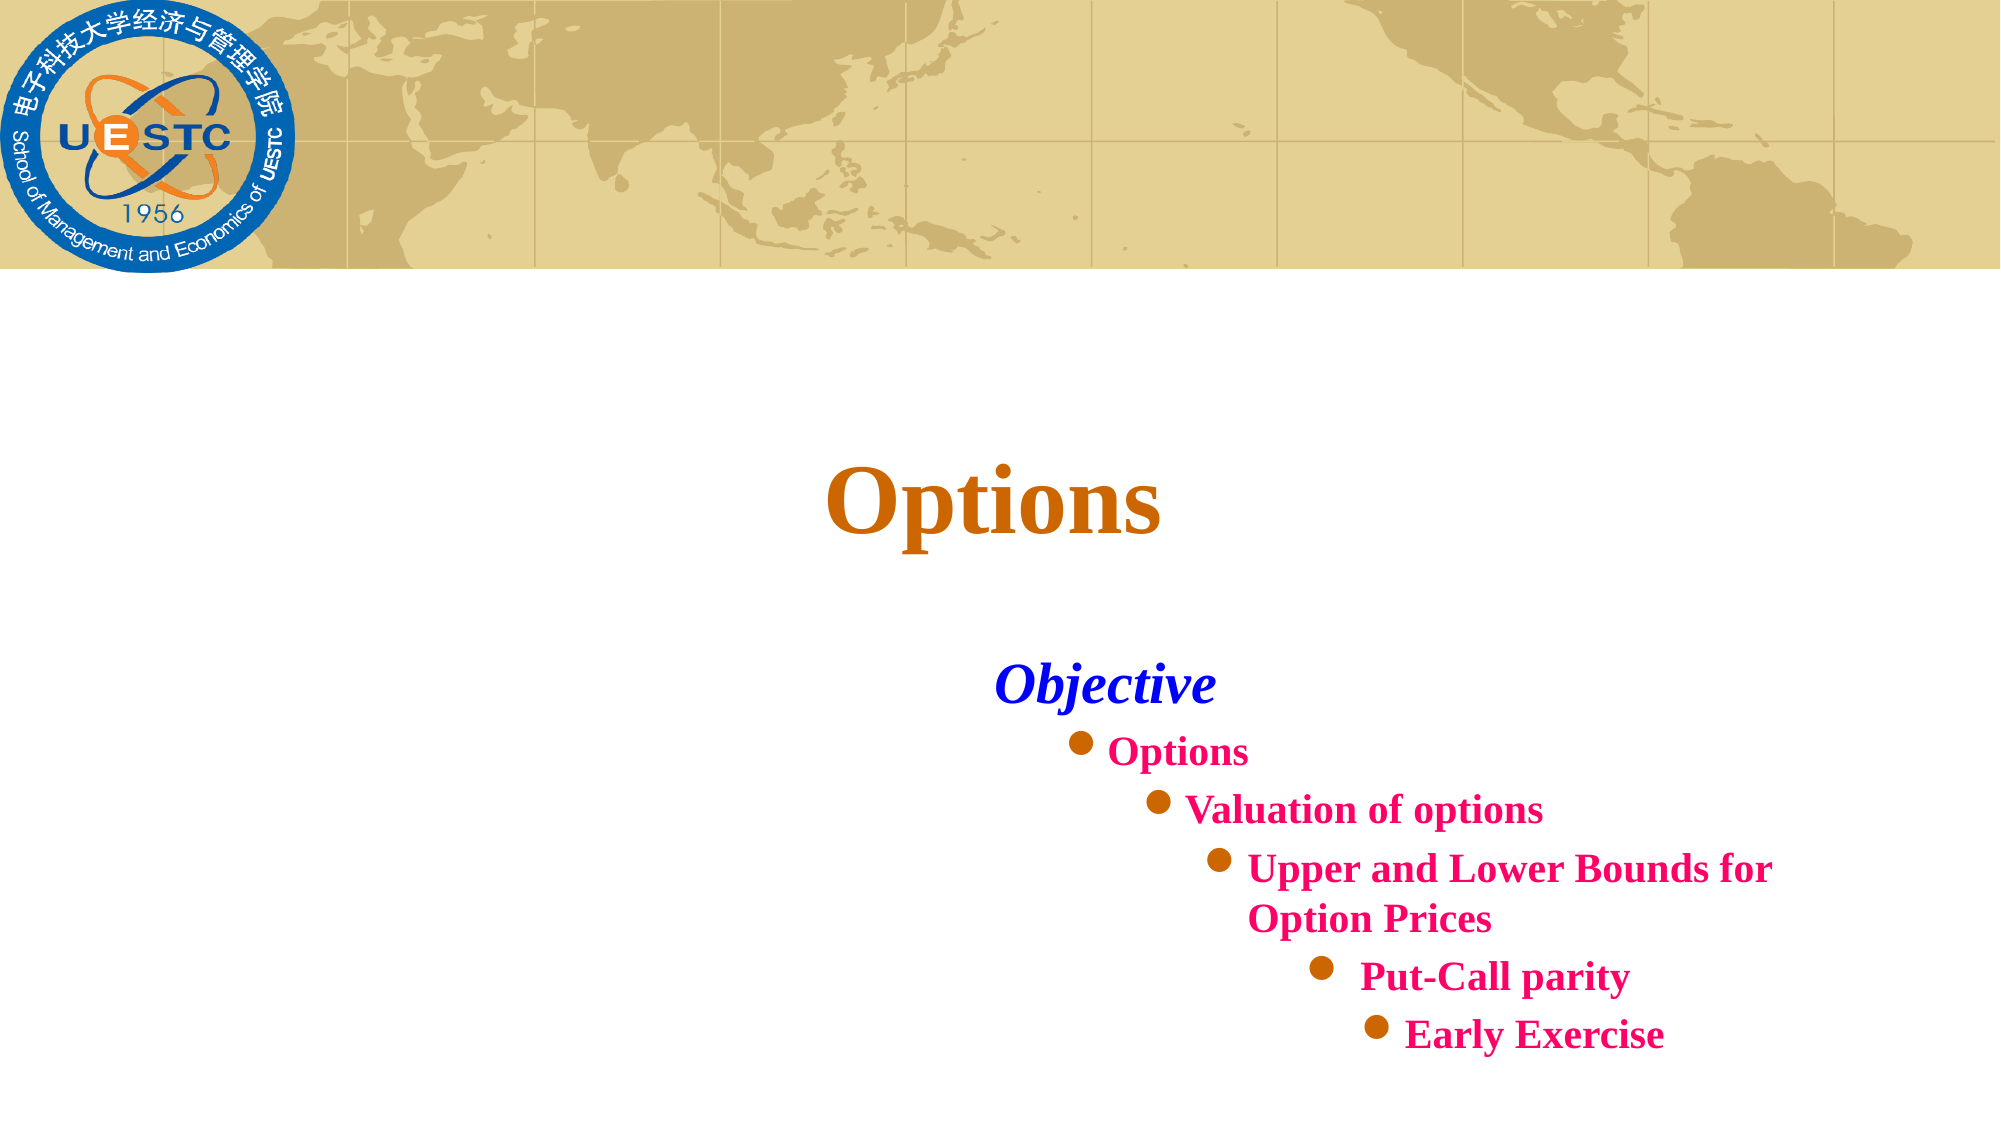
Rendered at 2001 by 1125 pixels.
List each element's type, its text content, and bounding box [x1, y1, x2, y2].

text_box Objective Options Valuation of options Upper and Lower Bounds for Option Prices Put-Call parity Early Exercise [966, 638, 1824, 1096]
picture [0, 0, 295, 273]
title Options [57, 299, 1929, 688]
